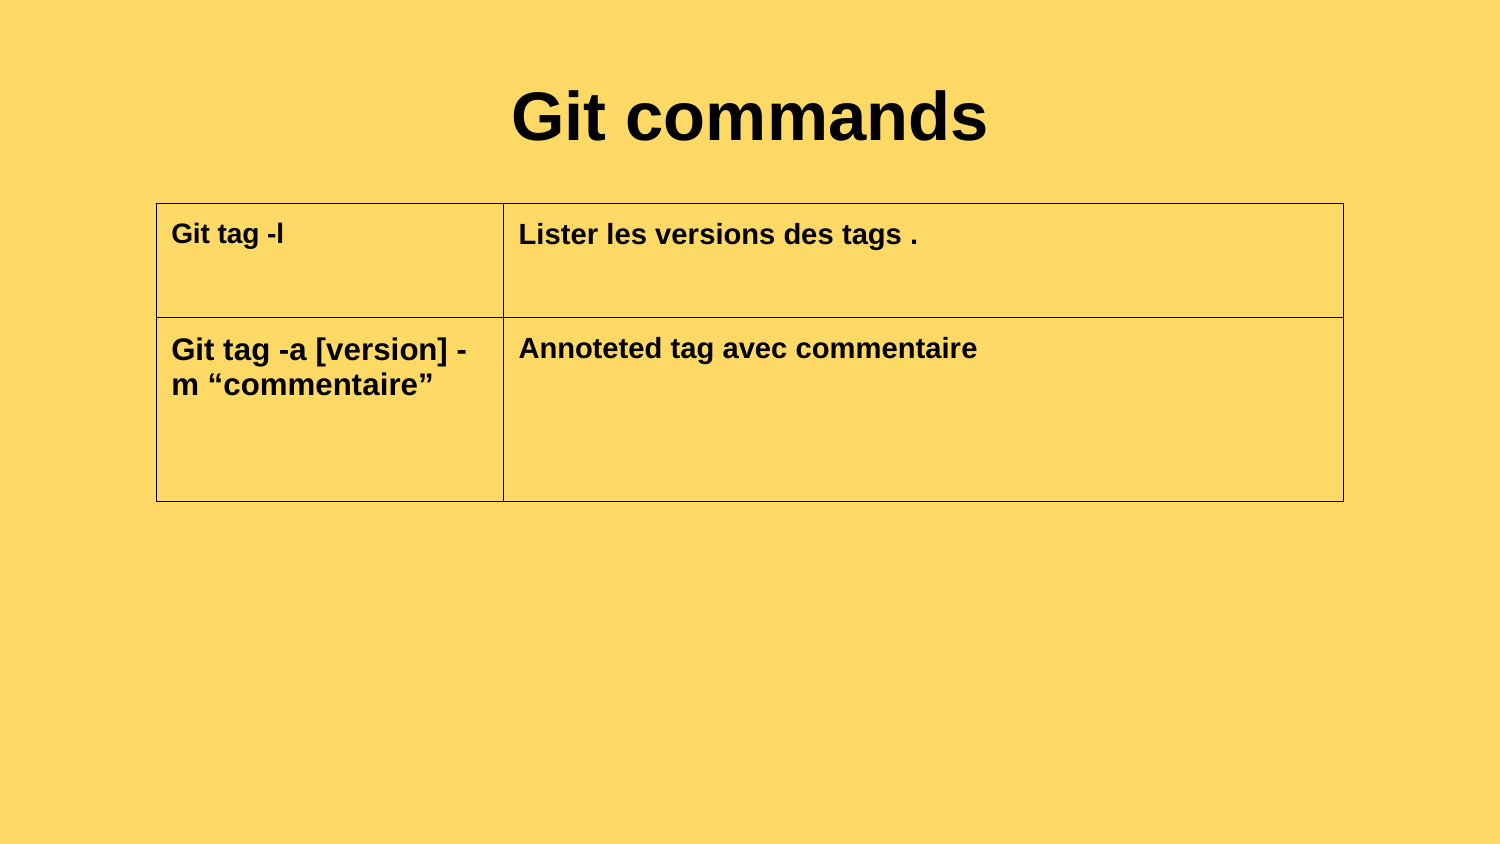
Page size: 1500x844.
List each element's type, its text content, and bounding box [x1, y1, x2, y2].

table_header Git tag -l [157, 204, 503, 317]
table_header Lister les versions des tags . [504, 204, 1343, 317]
text_box Git commands [400, 56, 1100, 170]
table_cell Annoteted tag avec commentaire [504, 318, 1343, 501]
table_cell Git tag -a [version] -m “commentaire” [157, 318, 503, 501]
